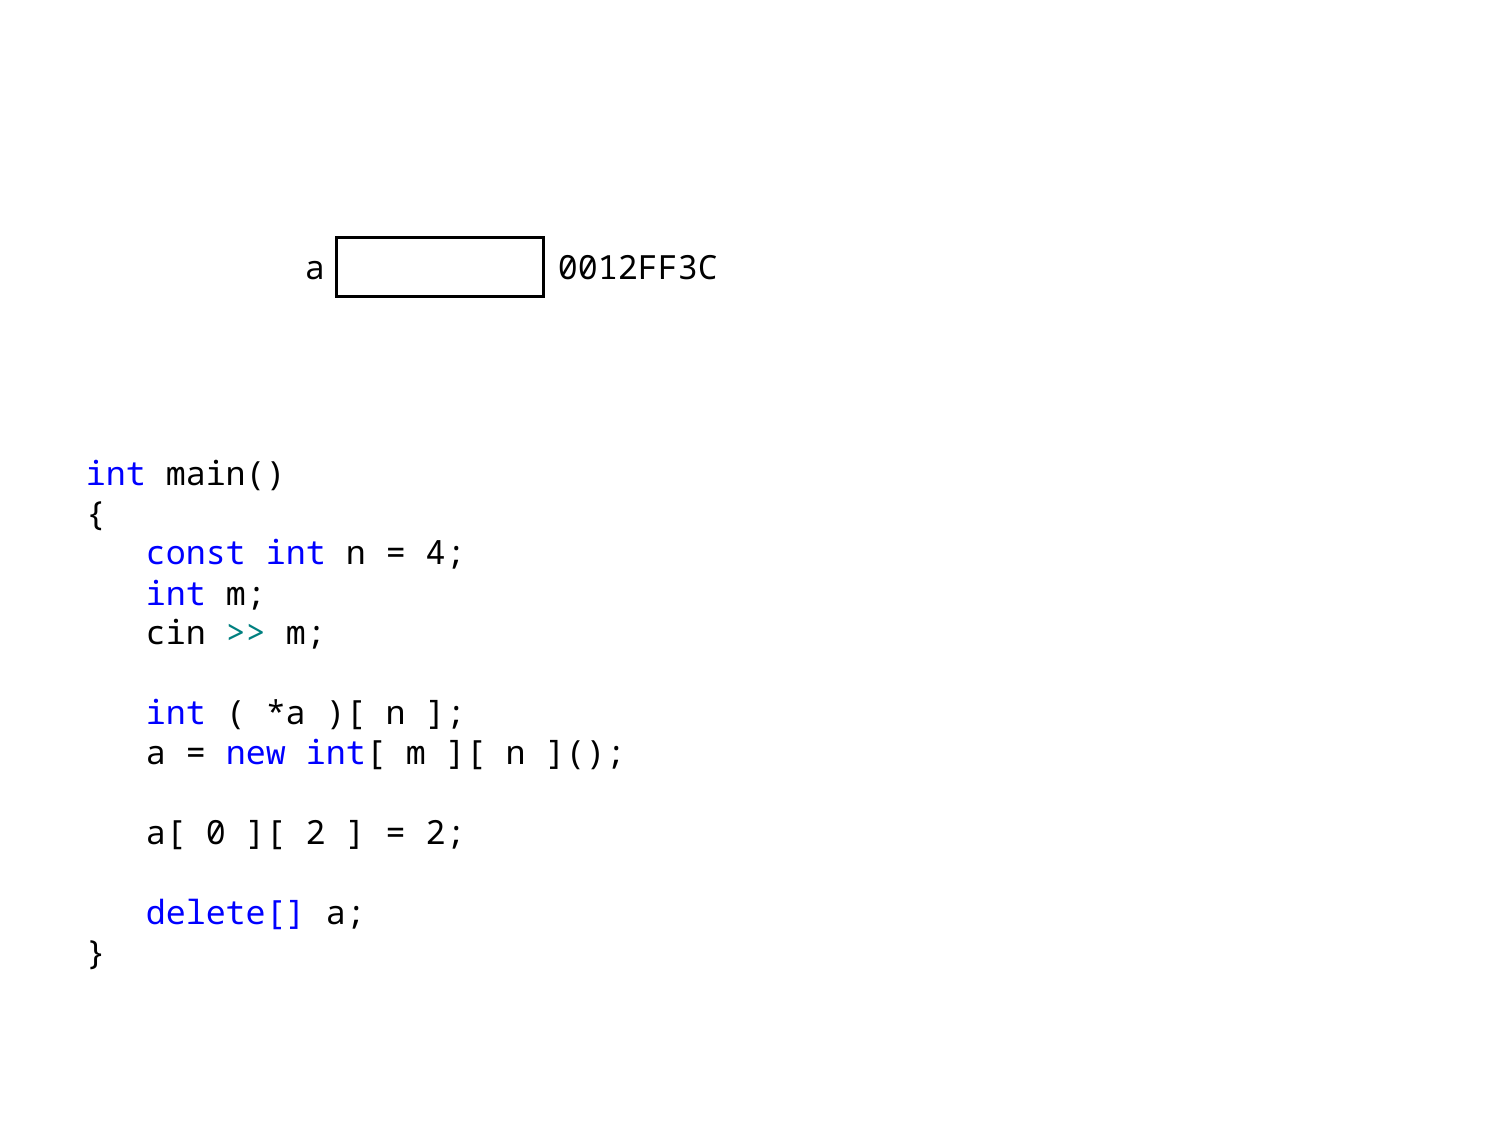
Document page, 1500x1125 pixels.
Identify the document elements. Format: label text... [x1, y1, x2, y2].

list int main() { const int n = 4; int m; cin >> m; int ( *a )[ n ]; a = new int[ m ][ n ](); a[ 0 ][ 2 ] = 2; delete[] a; } [70, 444, 662, 977]
table_header a [278, 238, 335, 297]
table_header 0012FF3C [545, 238, 750, 297]
table_header [338, 239, 542, 295]
